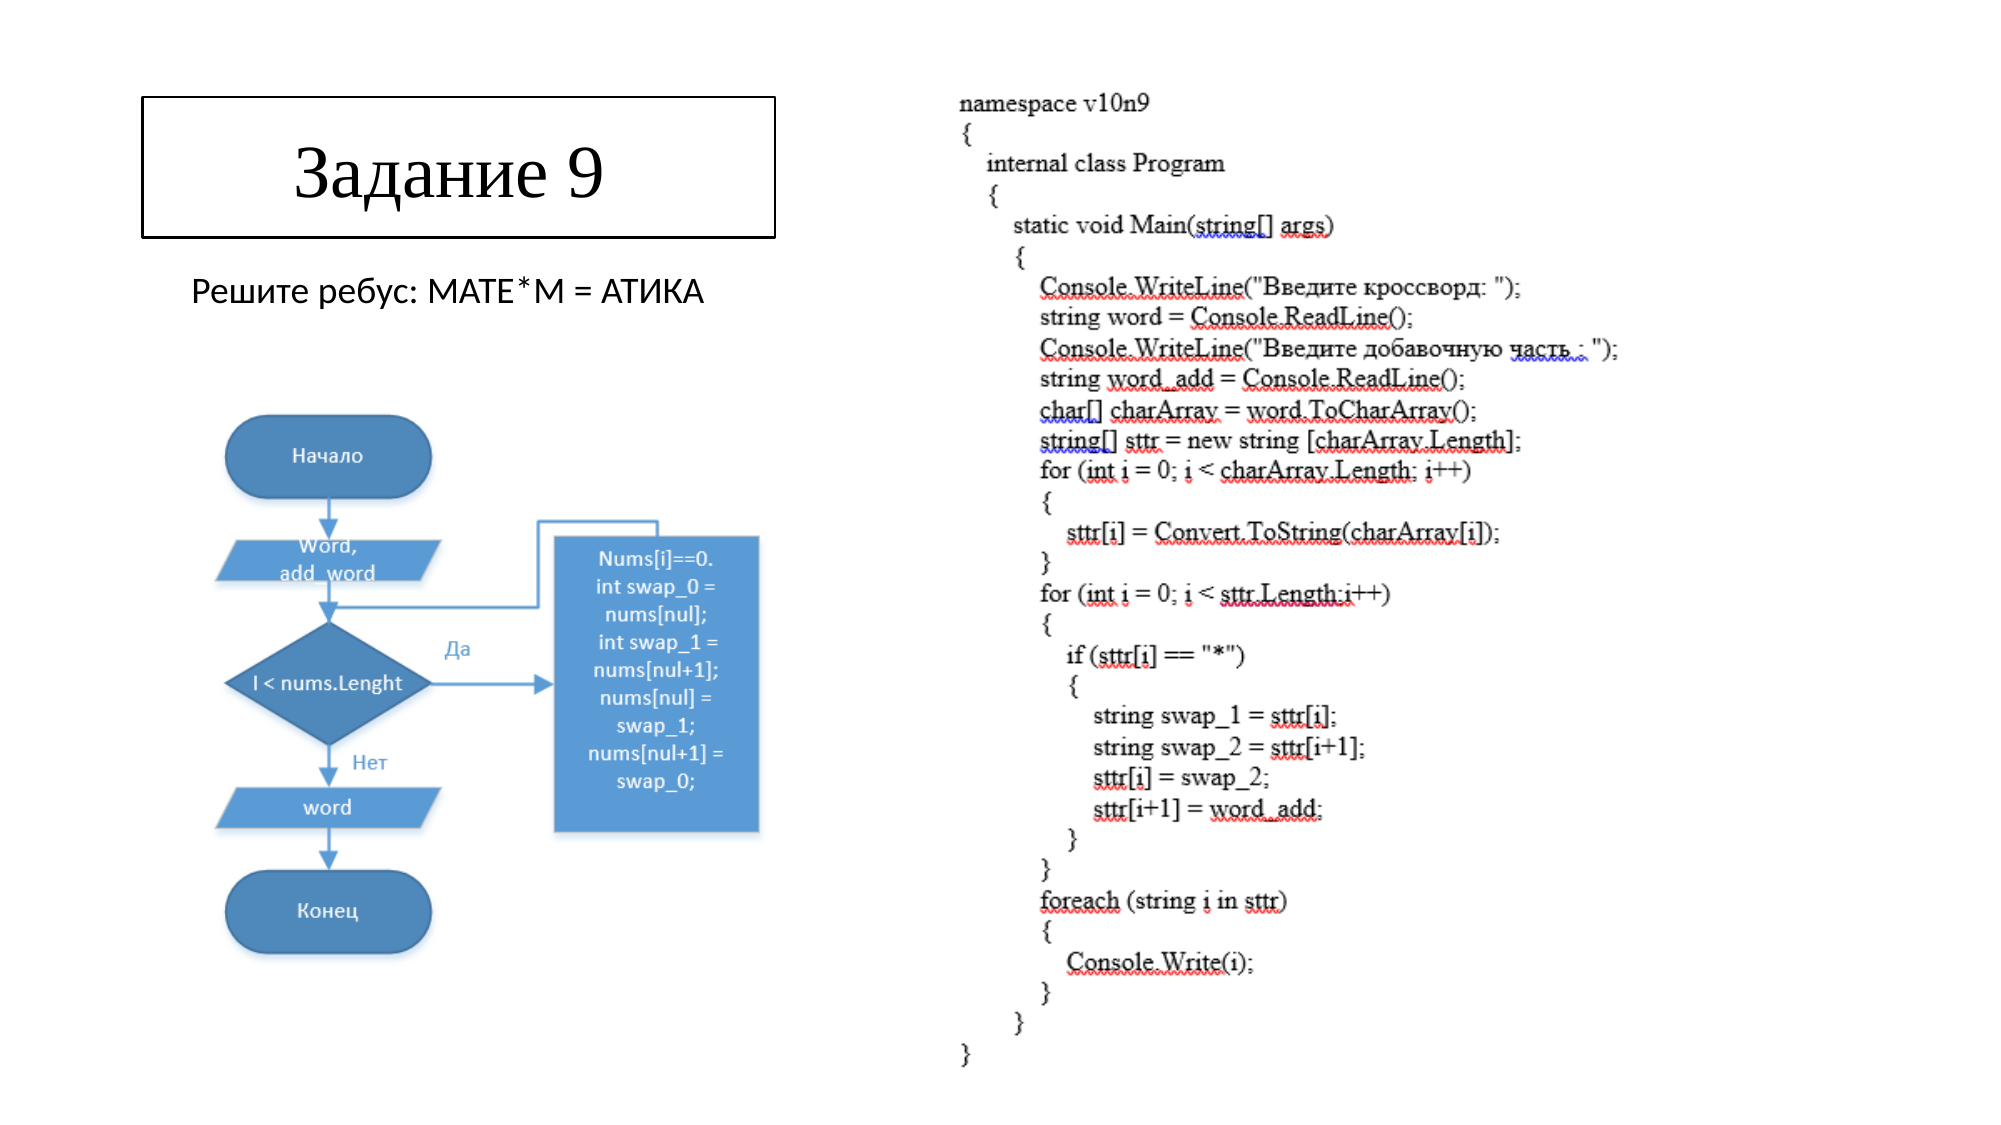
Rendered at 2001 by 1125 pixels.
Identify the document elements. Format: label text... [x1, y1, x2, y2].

picture [166, 394, 776, 988]
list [935, 90, 1623, 1094]
text_box Решите ребус: МАТЕ*М = АТИКА [176, 258, 935, 319]
text_box [865, 49, 2000, 125]
text_box Задание 9 [142, 96, 776, 238]
